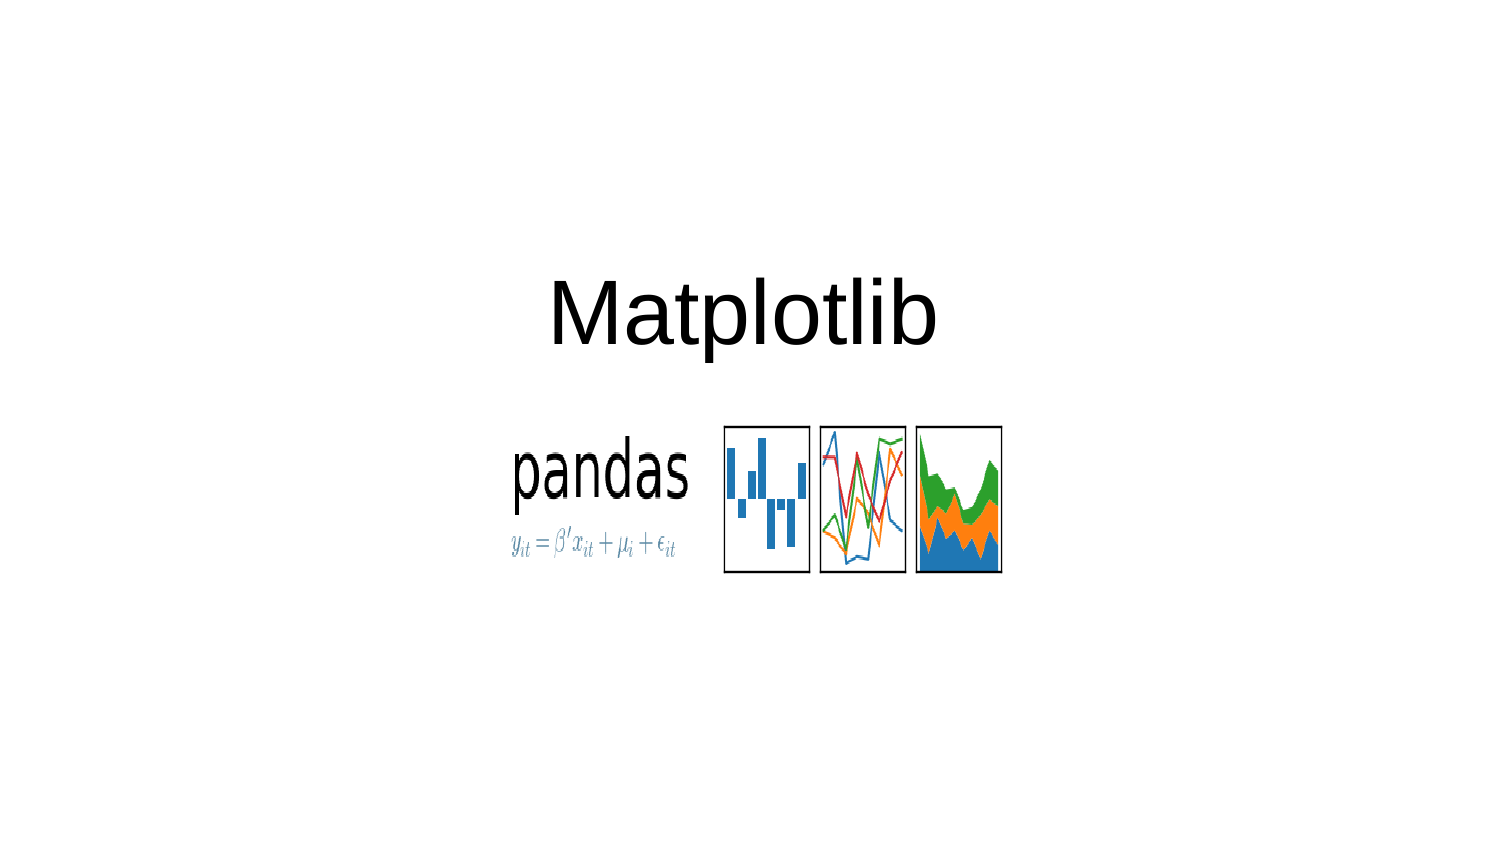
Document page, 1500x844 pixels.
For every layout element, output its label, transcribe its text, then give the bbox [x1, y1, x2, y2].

text_box Matplotlib [532, 245, 1156, 371]
picture [483, 408, 1017, 589]
